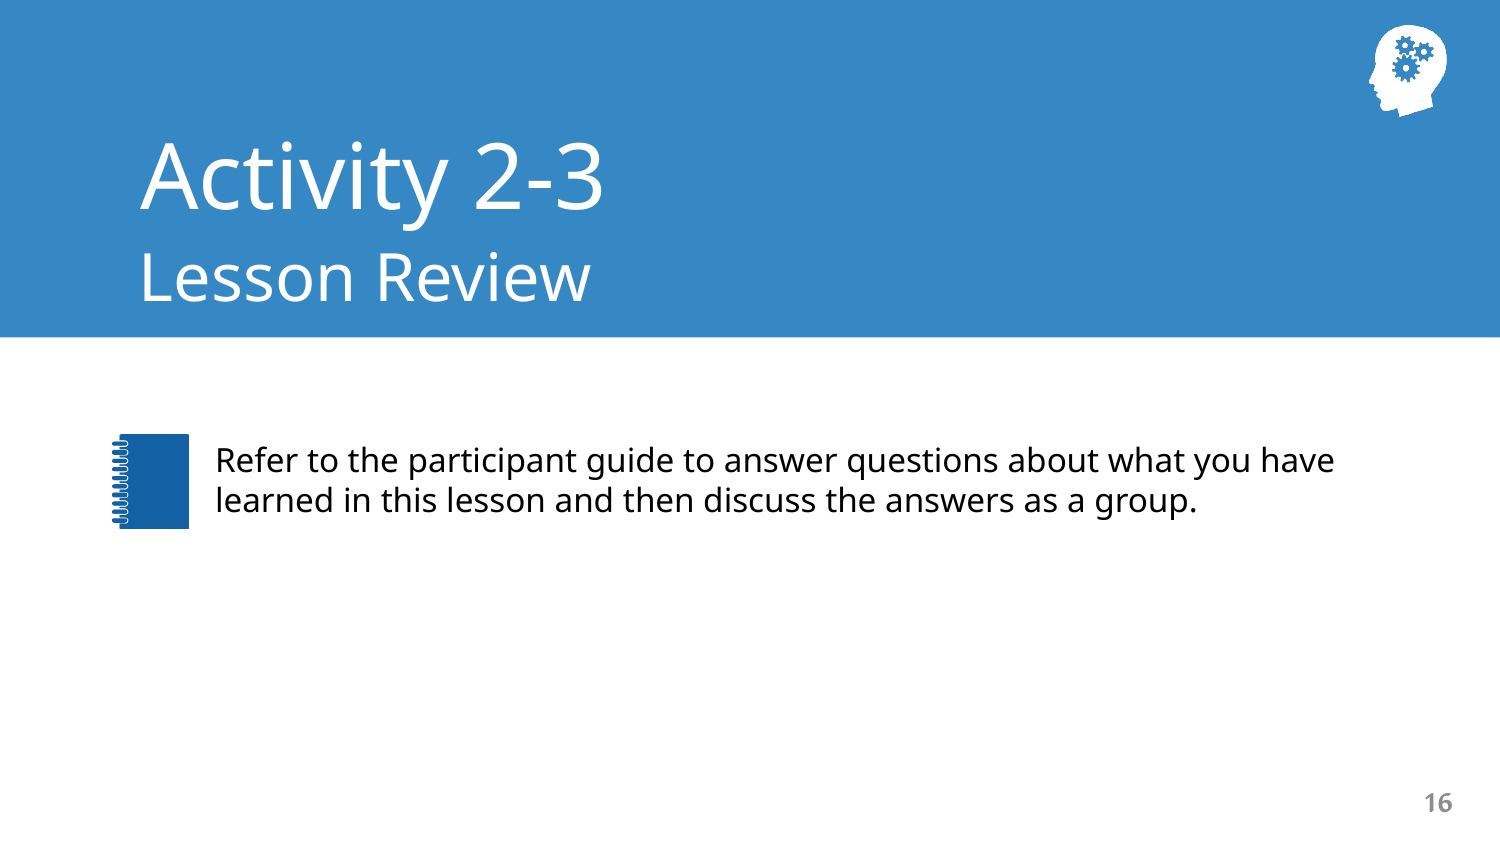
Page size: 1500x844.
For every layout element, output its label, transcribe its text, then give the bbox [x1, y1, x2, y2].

picture [112, 434, 189, 529]
list Lesson Review [123, 236, 1474, 322]
list Refer to the participant guide to answer questions about what you have learned in this lesson and then discuss the answers as a group. [125, 431, 1410, 629]
list Activity 2-3 [125, 131, 1475, 238]
slide_number 16 [1400, 782, 1475, 828]
picture [1369, 25, 1447, 117]
